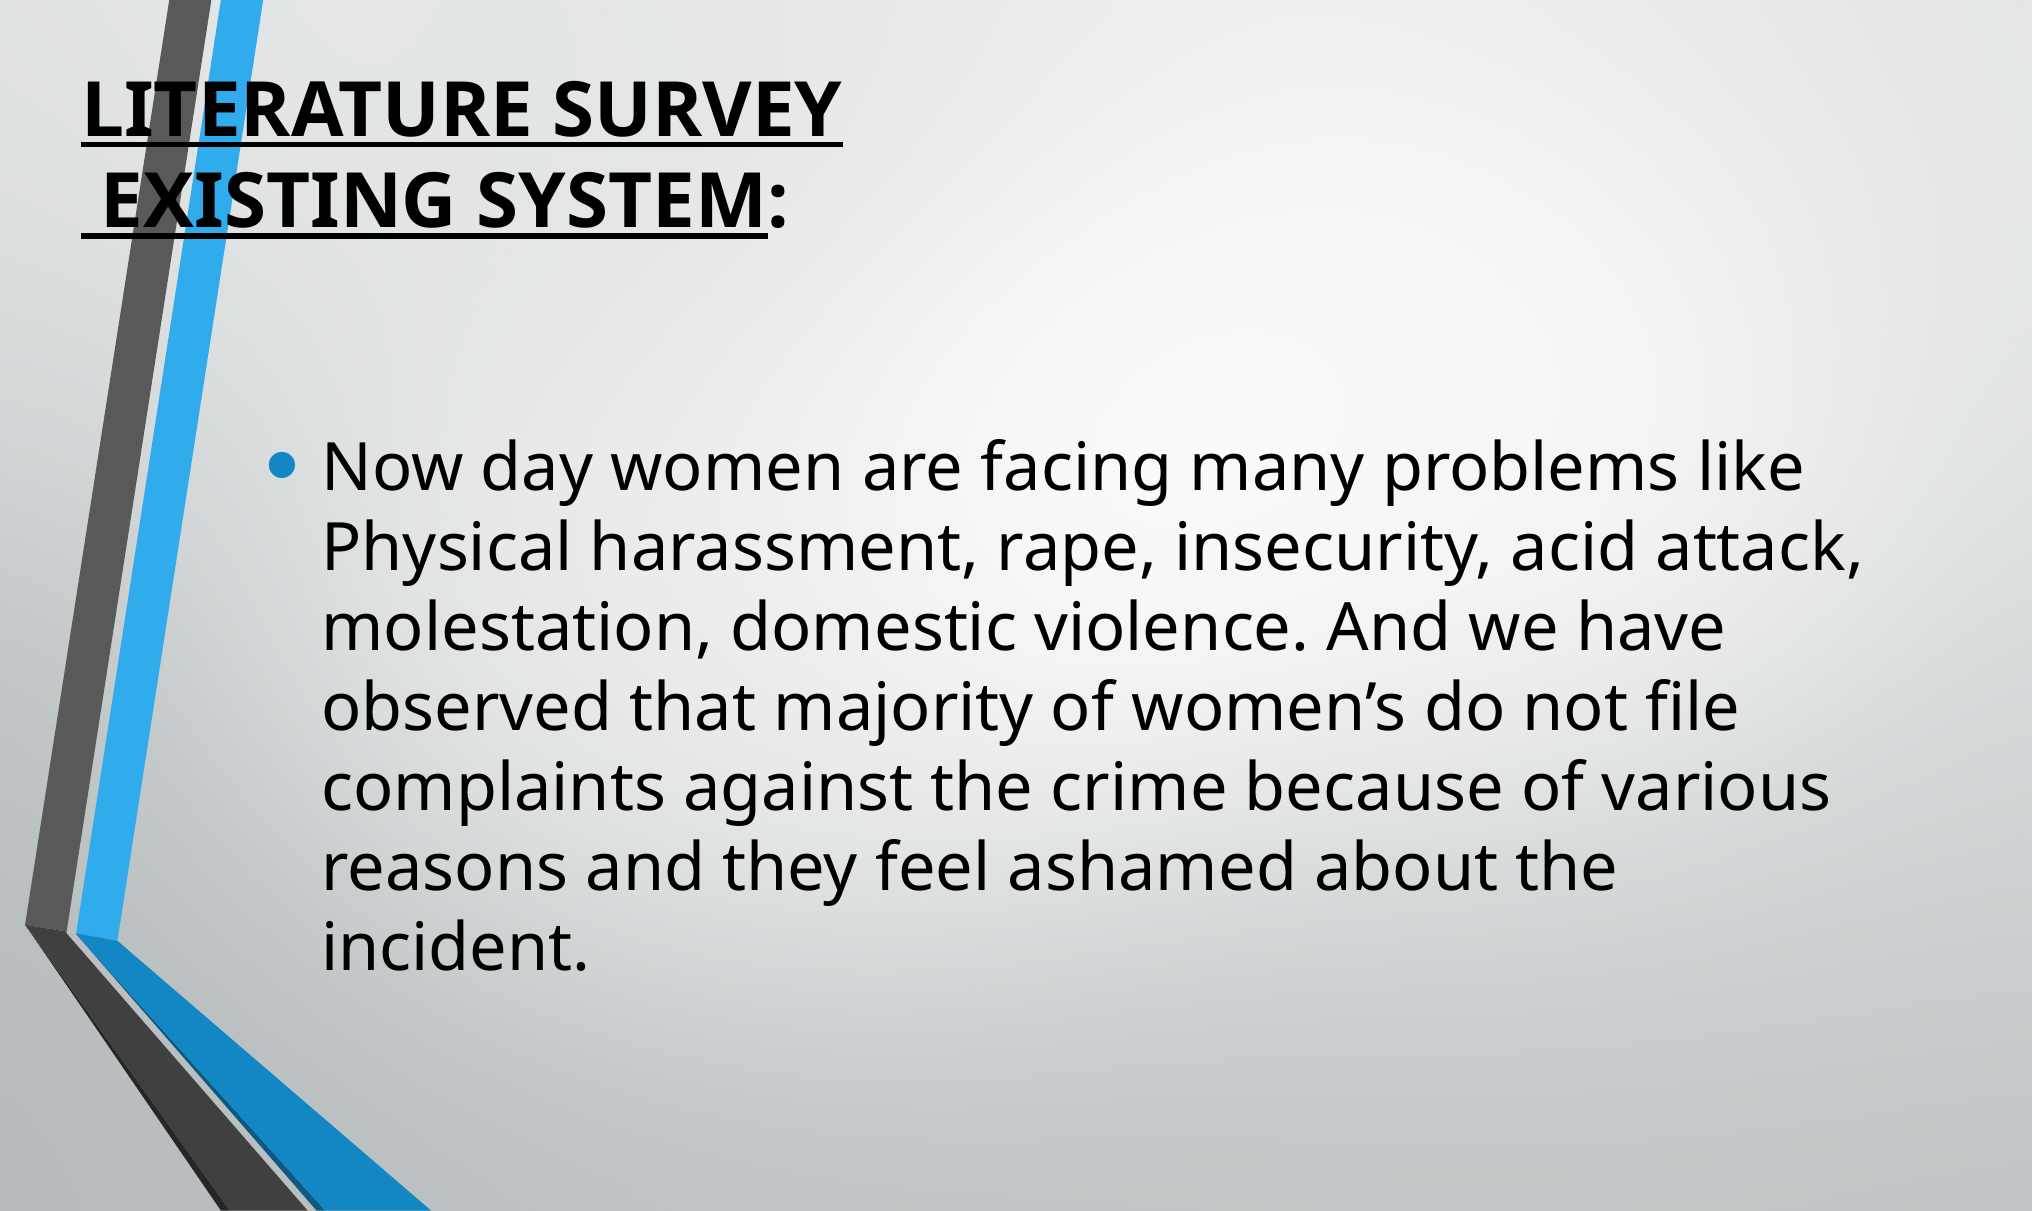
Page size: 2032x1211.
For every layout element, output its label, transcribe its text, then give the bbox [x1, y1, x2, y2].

title LITERATURE SURVEY EXISTING SYSTEM: [63, 50, 1893, 253]
list Now day women are facing many problems like Physical harassment, rape, insecurity, acid attack, molestation, domestic violence. And we have observed that majority of women’s do not file complaints against the crime because of various reasons and they feel ashamed about the incident. [247, 470, 1917, 1023]
